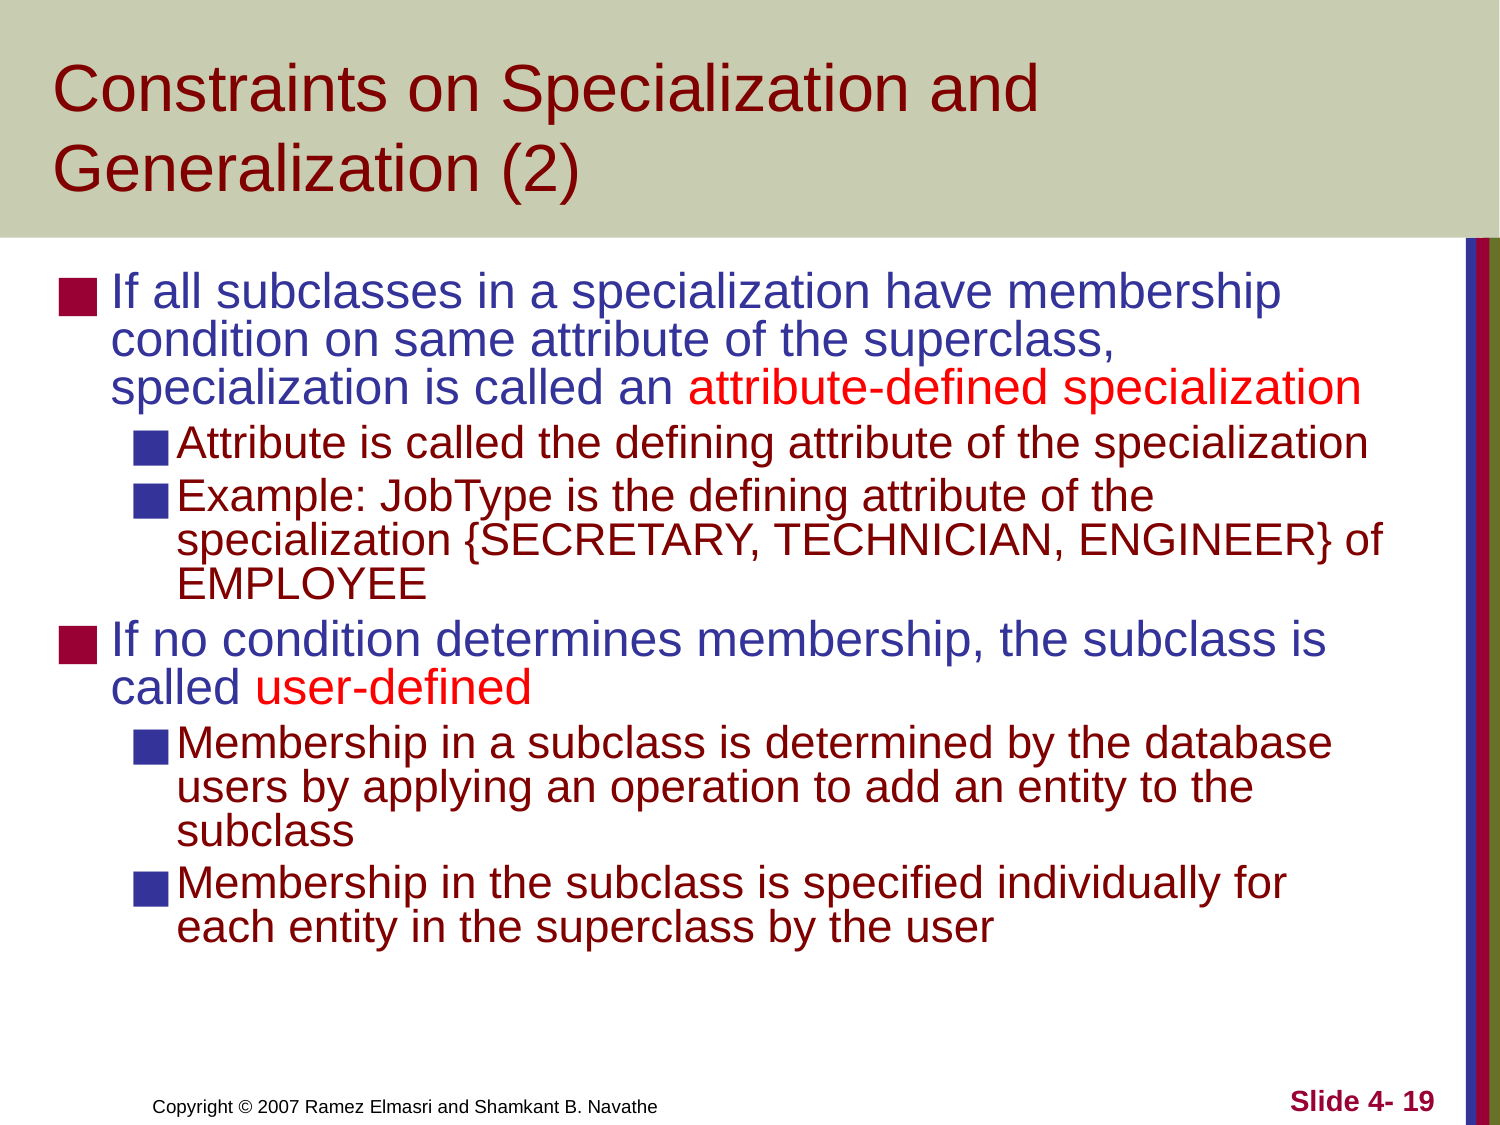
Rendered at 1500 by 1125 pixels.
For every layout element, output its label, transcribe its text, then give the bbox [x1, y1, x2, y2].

list If all subclasses in a specialization have membership condition on same attribute of the superclass, specialization is called an attribute-defined specialization Attribute is called the defining attribute of the specialization Example: JobType is the defining attribute of the specialization {SECRETARY, TECHNICIAN, ENGINEER} of EMPLOYEE If no condition determines membership, the subclass is called user-defined Membership in a subclass is determined by the database users by applying an operation to add an entity to the subclass Membership in the subclass is specified individually for each entity in the superclass by the user [39, 262, 1400, 1013]
text_box Slide 4- 19 [1137, 1049, 1450, 1125]
title Constraints on Specialization and Generalization (2) [37, 49, 1317, 213]
